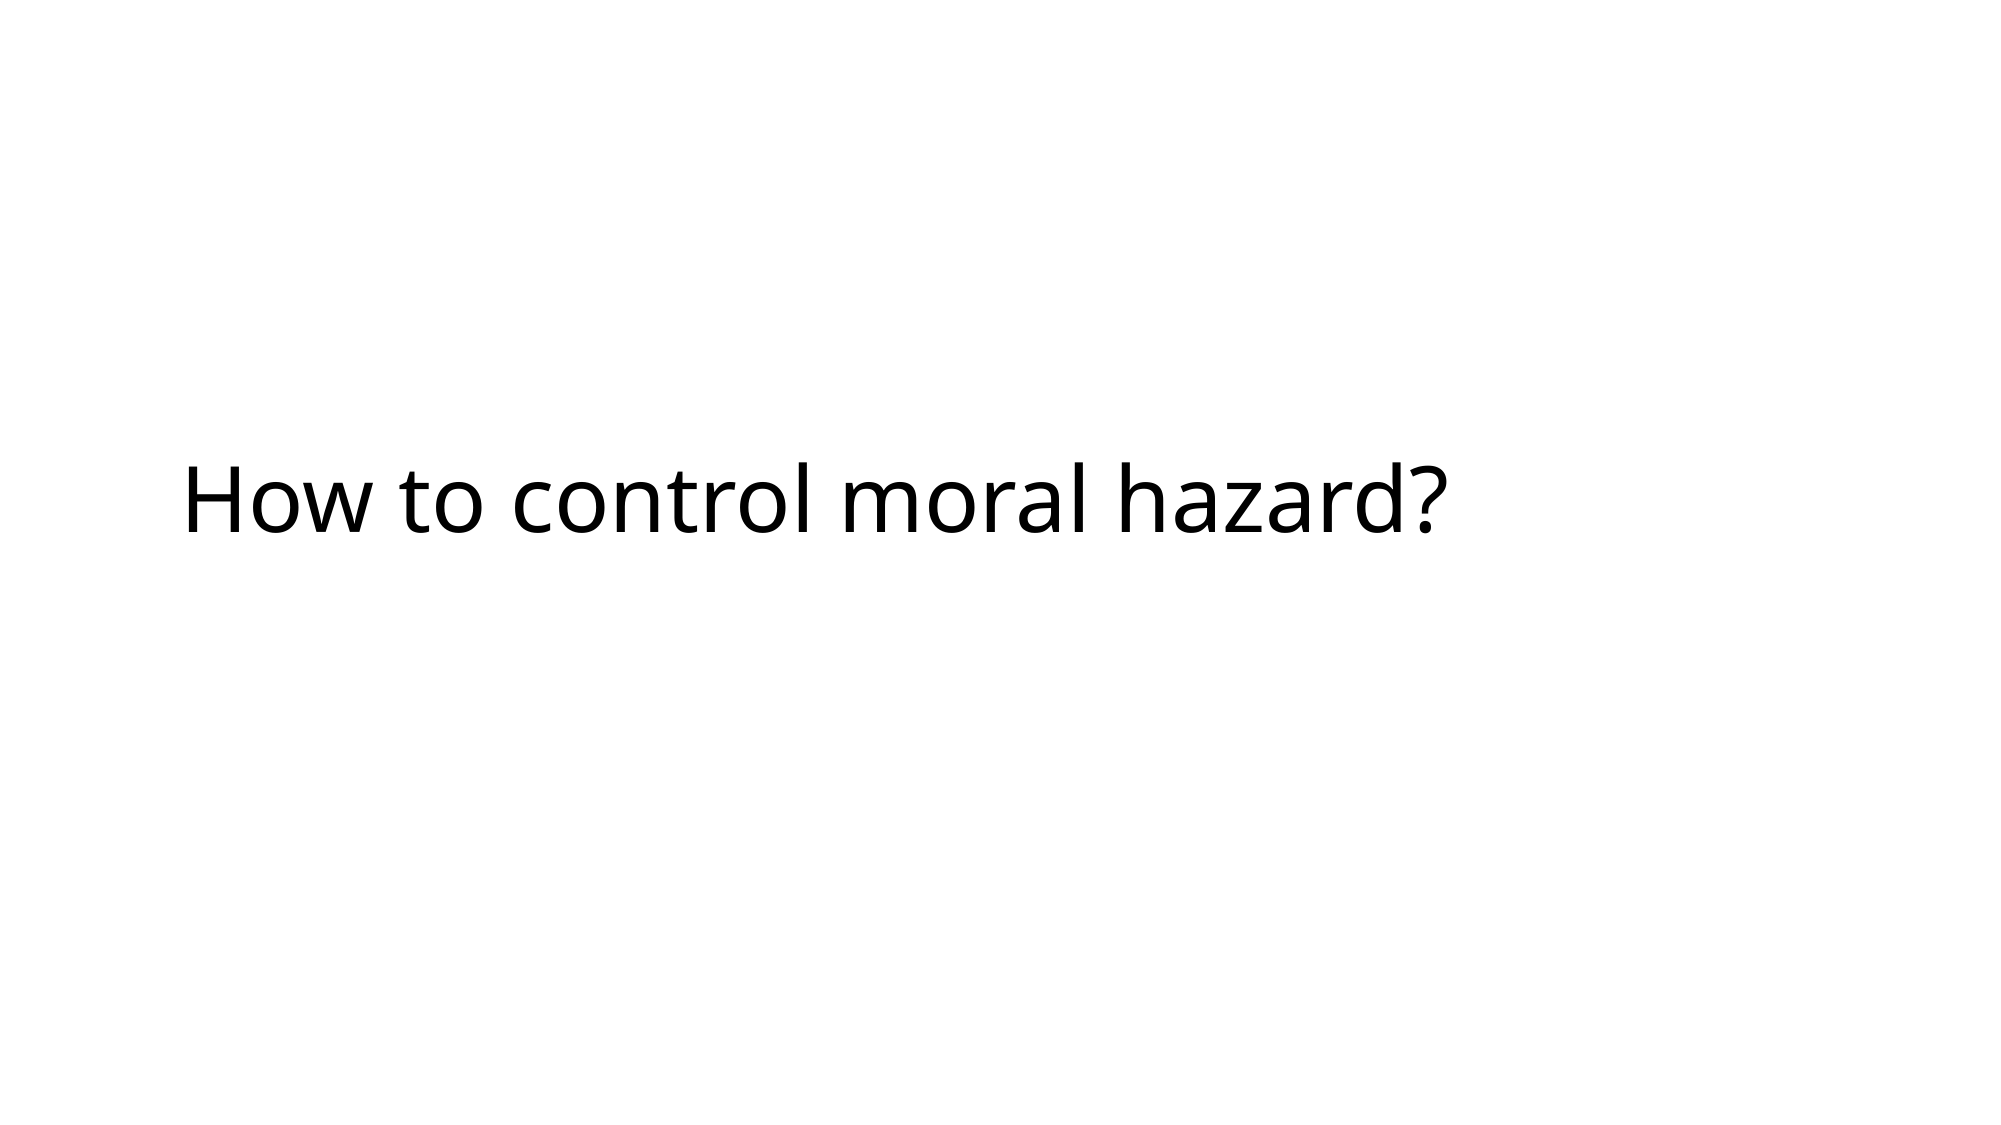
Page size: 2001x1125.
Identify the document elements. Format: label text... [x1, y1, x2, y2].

text_box How to control moral hazard? [166, 394, 1892, 612]
